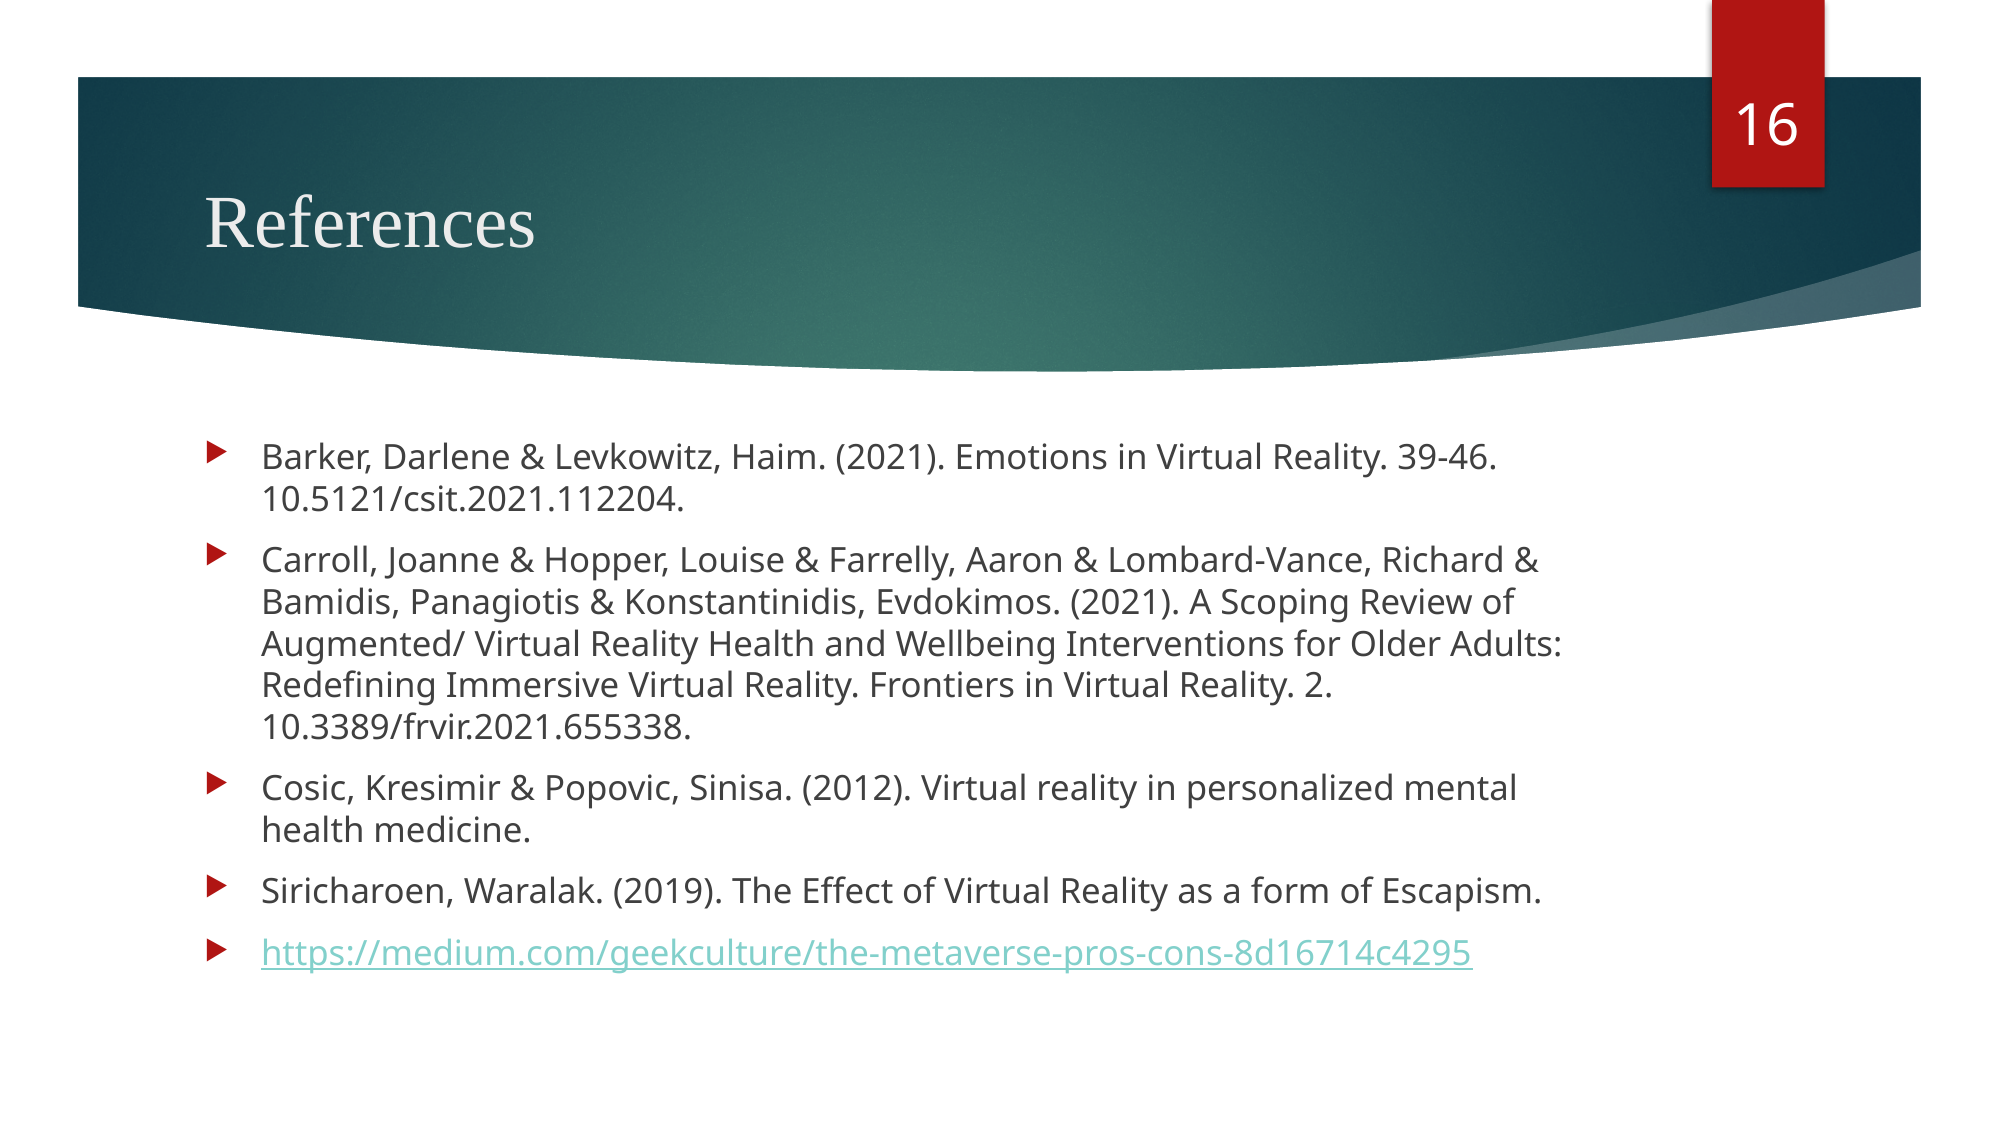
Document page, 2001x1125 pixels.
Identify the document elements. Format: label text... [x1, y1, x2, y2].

slide_number 16 [1698, 48, 1836, 175]
title References [189, 159, 1638, 276]
list Barker, Darlene & Levkowitz, Haim. (2021). Emotions in Virtual Reality. 39-46. 10.5121/csit.2021.112204. Carroll, Joanne & Hopper, Louise & Farrelly, Aaron & Lombard-Vance, Richard & Bamidis, Panagiotis & Konstantinidis, Evdokimos. (2021). A Scoping Review of Augmented/ Virtual Reality Health and Wellbeing Interventions for Older Adults: Redefining Immersive Virtual Reality. Frontiers in Virtual Reality. 2. 10.3389/frvir.2021.655338. Cosic, Kresimir & Popovic, Sinisa. (2012). Virtual reality in personalized mental health medicine. Siricharoen, Waralak. (2019). The Effect of Virtual Reality as a form of Escapism. https://medium.com/geekculture/the-metaverse-pros-cons-8d16714c4295 [189, 427, 1638, 988]
